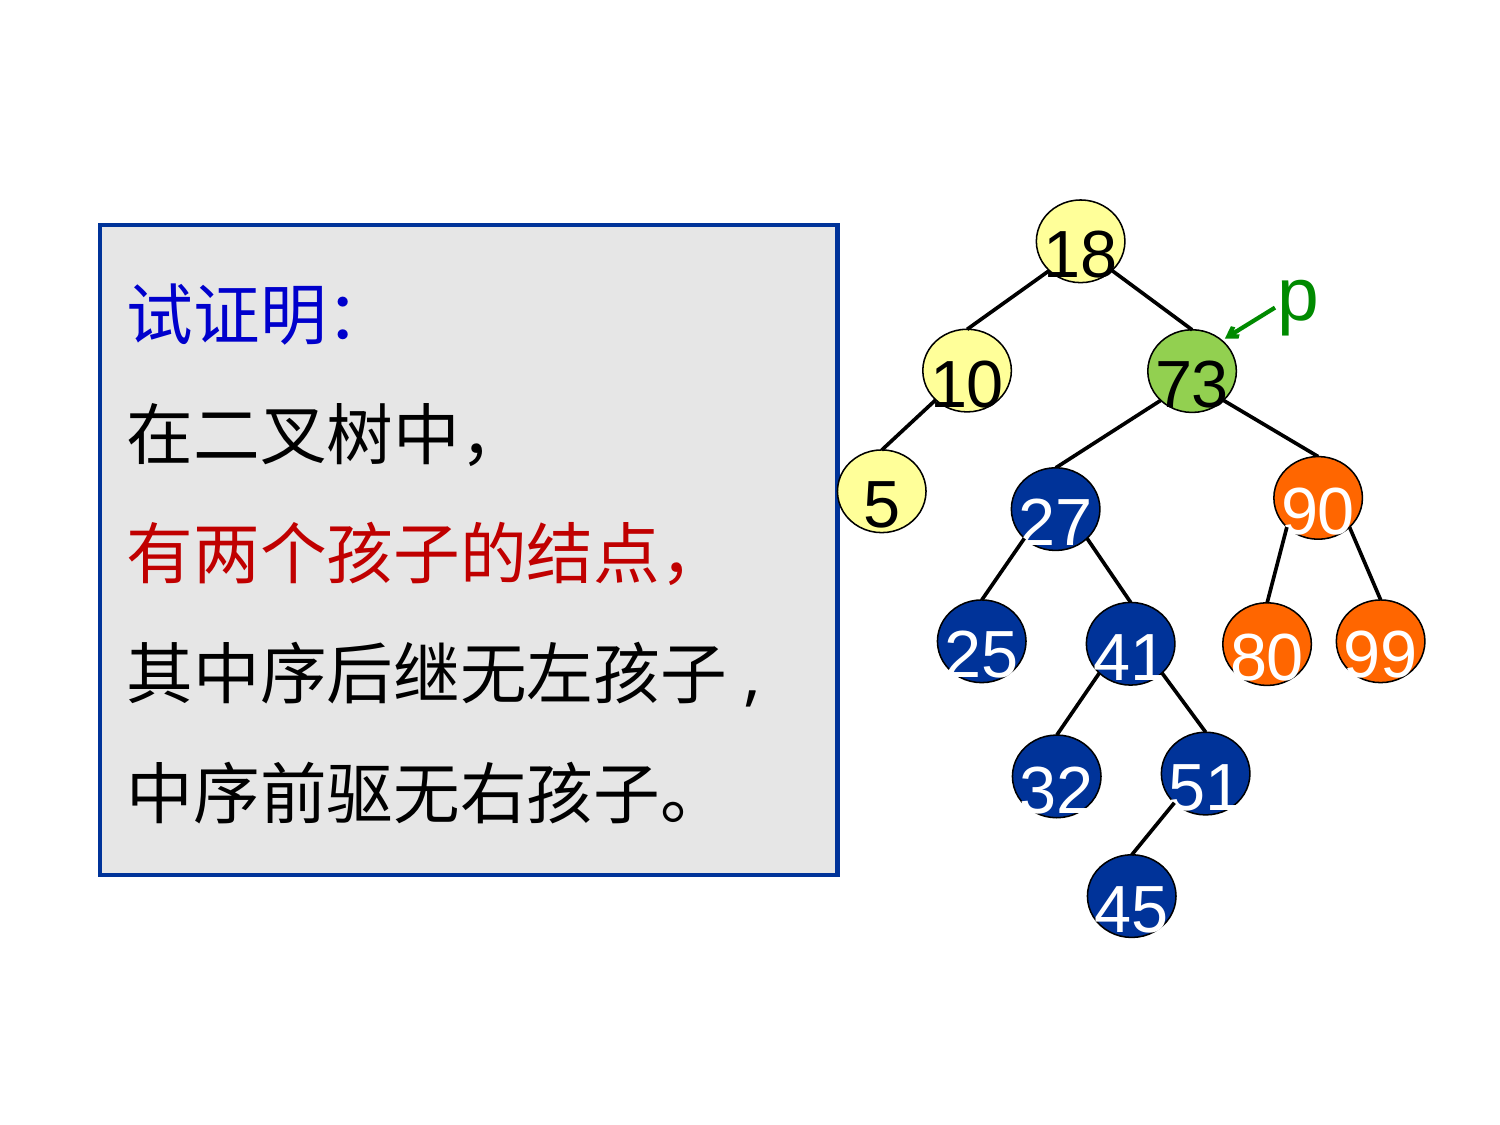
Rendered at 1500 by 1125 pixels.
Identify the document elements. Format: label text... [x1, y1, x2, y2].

text_box 99 [1336, 599, 1425, 683]
text_box 18 [1036, 199, 1125, 283]
text_box 5 [837, 450, 927, 533]
text_box p [1262, 220, 1350, 333]
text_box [978, 258, 1038, 342]
text_box 90 [1273, 456, 1363, 540]
text_box 32 [1012, 735, 1102, 818]
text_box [1122, 259, 1182, 341]
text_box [1046, 682, 1110, 726]
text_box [1126, 807, 1180, 851]
text_box 73 [1147, 329, 1237, 413]
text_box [1238, 554, 1316, 576]
text_box 25 [937, 600, 1027, 683]
text_box 41 [1086, 602, 1175, 686]
text_box 45 [1087, 855, 1177, 938]
text_box 80 [1222, 602, 1312, 686]
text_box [1074, 381, 1143, 487]
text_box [1224, 307, 1276, 339]
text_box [883, 397, 935, 453]
text_box 27 [1011, 467, 1100, 551]
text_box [1076, 548, 1142, 593]
text_box 51 [1161, 732, 1250, 815]
text_box 试证明： 在二叉树中， 有两个孩子的结点， 其中序后继无左孩子, 中序前驱无右孩子。 [99, 224, 838, 875]
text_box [1242, 380, 1300, 477]
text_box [972, 547, 1035, 591]
text_box 10 [922, 329, 1012, 412]
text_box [1153, 680, 1214, 725]
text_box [1328, 547, 1402, 580]
